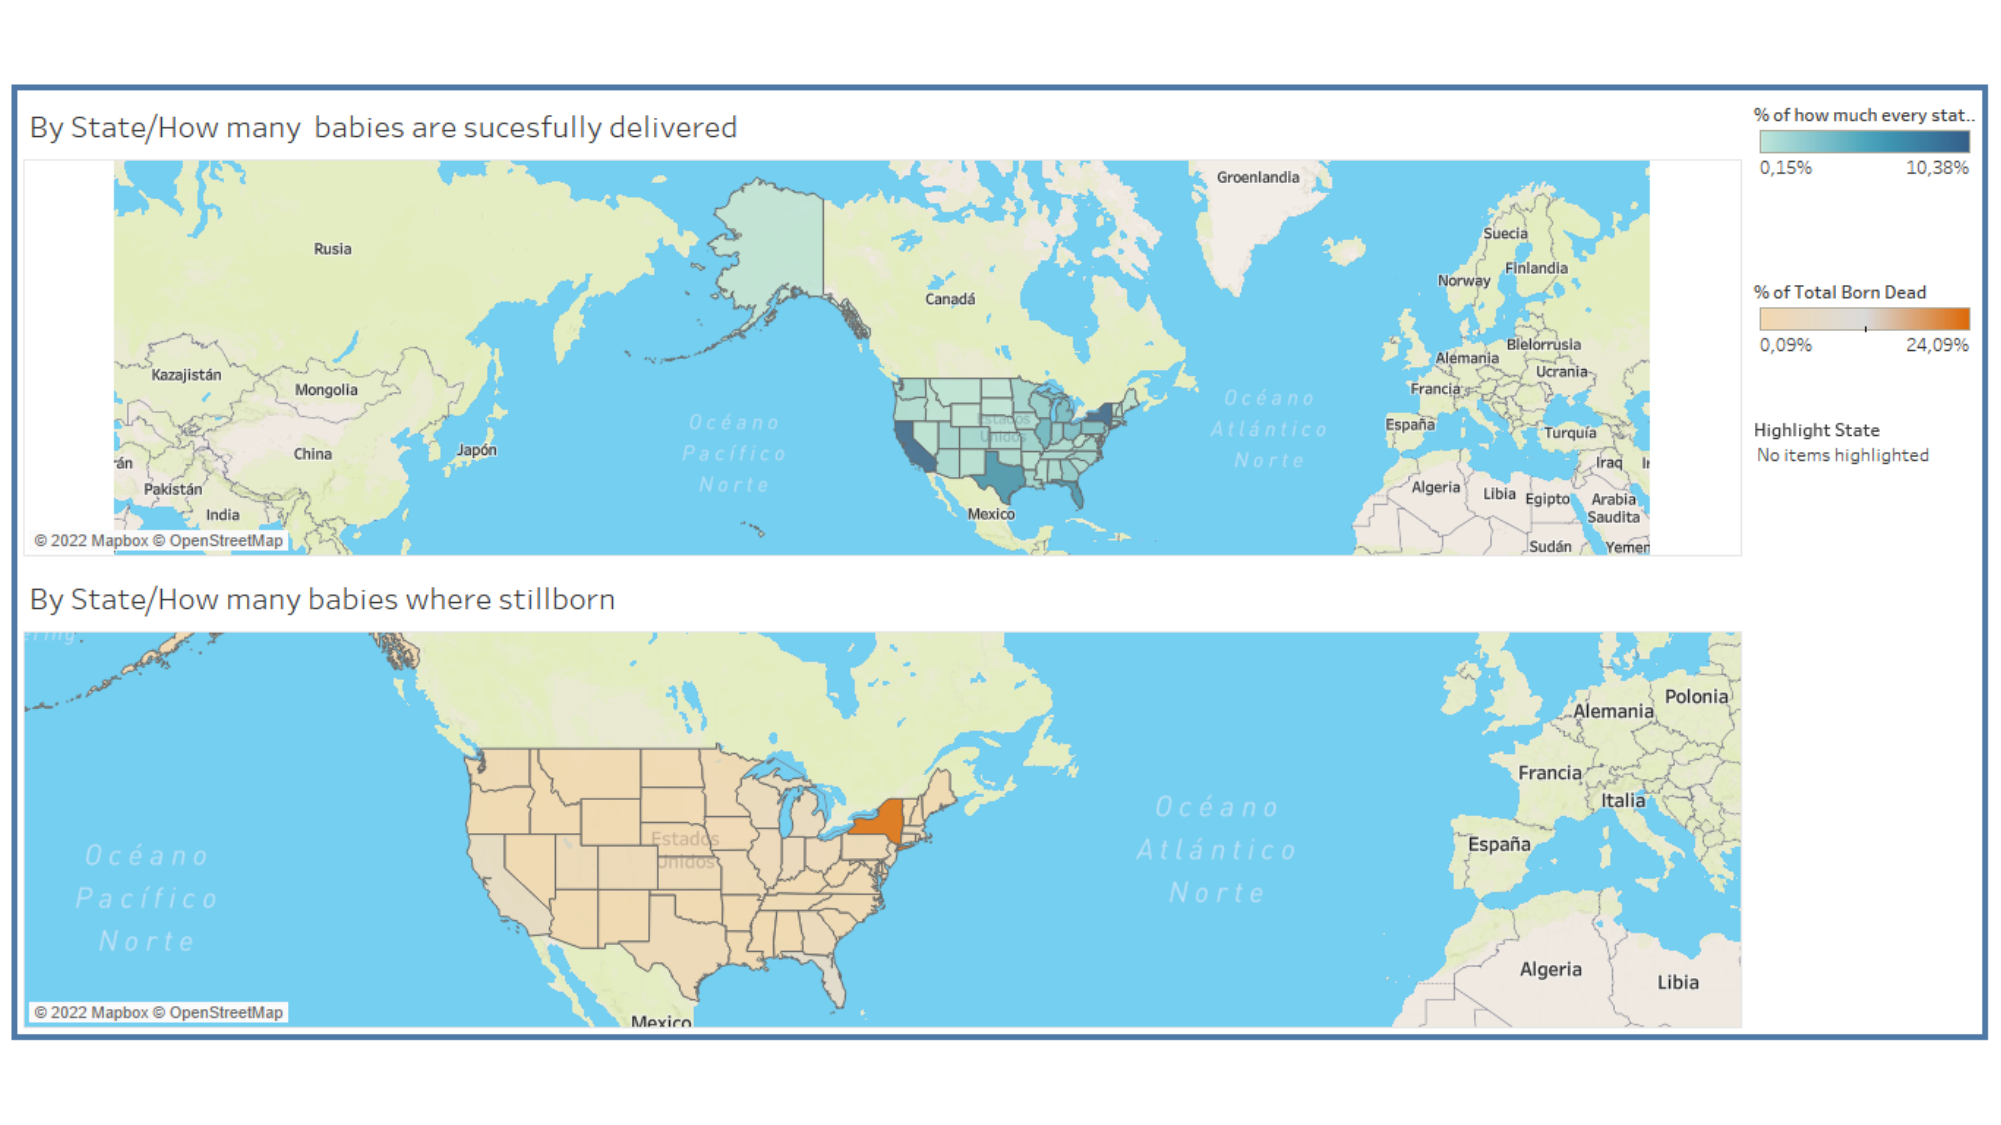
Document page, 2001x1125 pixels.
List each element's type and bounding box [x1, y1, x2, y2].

picture [0, 73, 2000, 1052]
